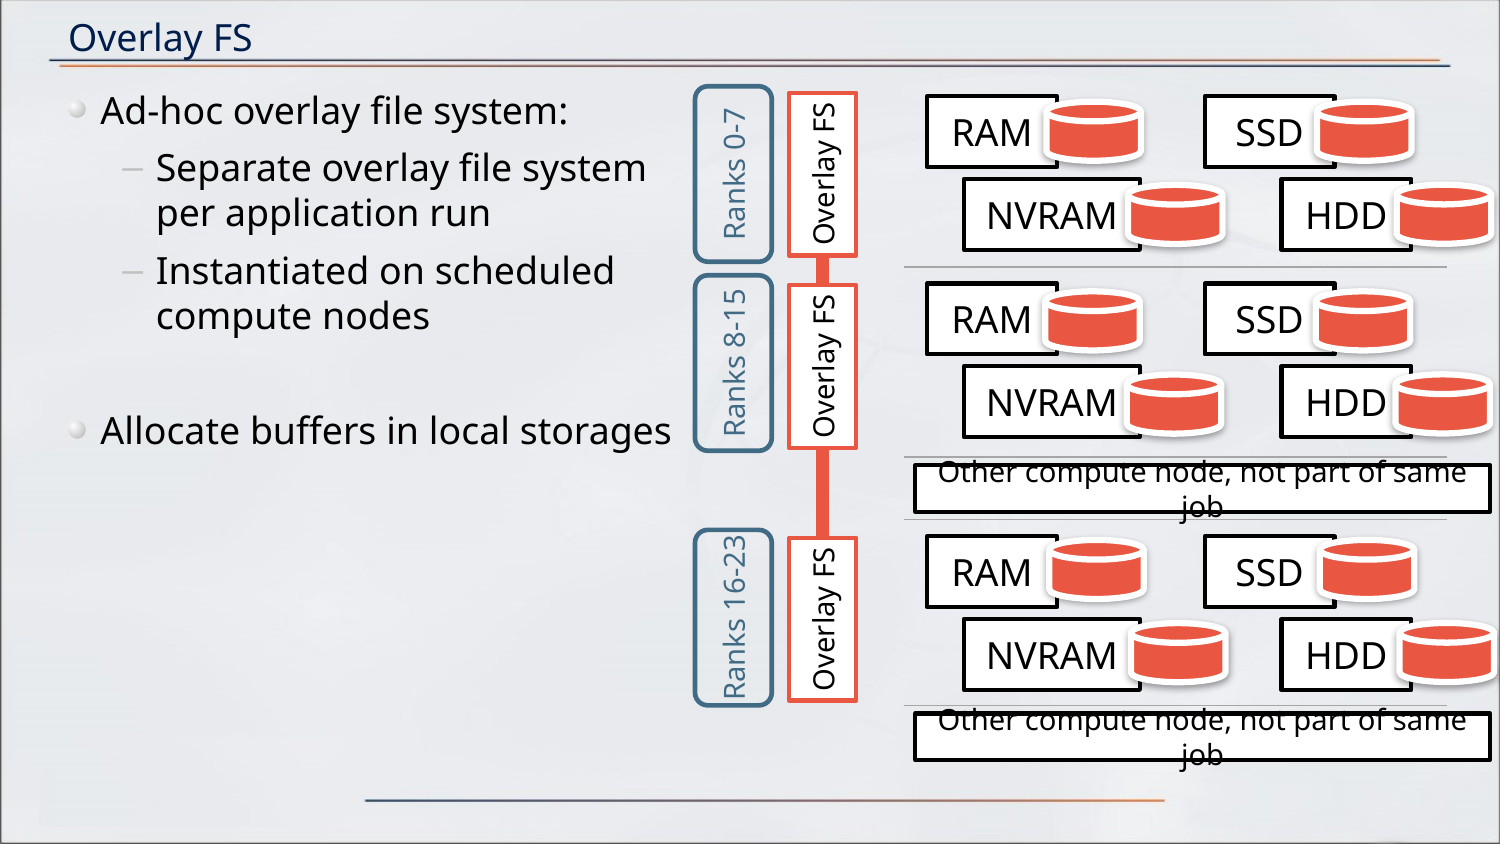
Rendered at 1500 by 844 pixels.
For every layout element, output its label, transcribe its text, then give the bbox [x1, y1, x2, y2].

text_box Overlay FS [787, 283, 858, 450]
text_box NVRAM [962, 364, 1040, 439]
text_box Other compute node, not part of same job [913, 465, 1040, 514]
text_box SSD [1203, 94, 1337, 100]
text_box Ranks 0-7 [694, 86, 772, 262]
picture [0, 0, 1500, 844]
text_box Ad-hoc overlay file system: Separate overlay file system per application run Instantiated on scheduled compute nodes Allocate buffers in local storages [53, 79, 1388, 777]
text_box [1045, 101, 1495, 683]
text_box Overlay FS [787, 91, 858, 258]
text_box RAM [925, 281, 1040, 356]
text_box Ranks 8-15 [694, 275, 772, 451]
text_box RAM [925, 94, 1059, 169]
text_box Ranks 16-23 [694, 529, 772, 706]
text_box Overlay FS [787, 536, 858, 703]
text_box Other compute node, not part of same job [913, 711, 1492, 762]
title Overlay FS [53, 9, 1425, 59]
text_box RAM [925, 534, 1040, 609]
text_box NVRAM [962, 617, 1141, 692]
text_box NVRAM [962, 177, 1040, 252]
